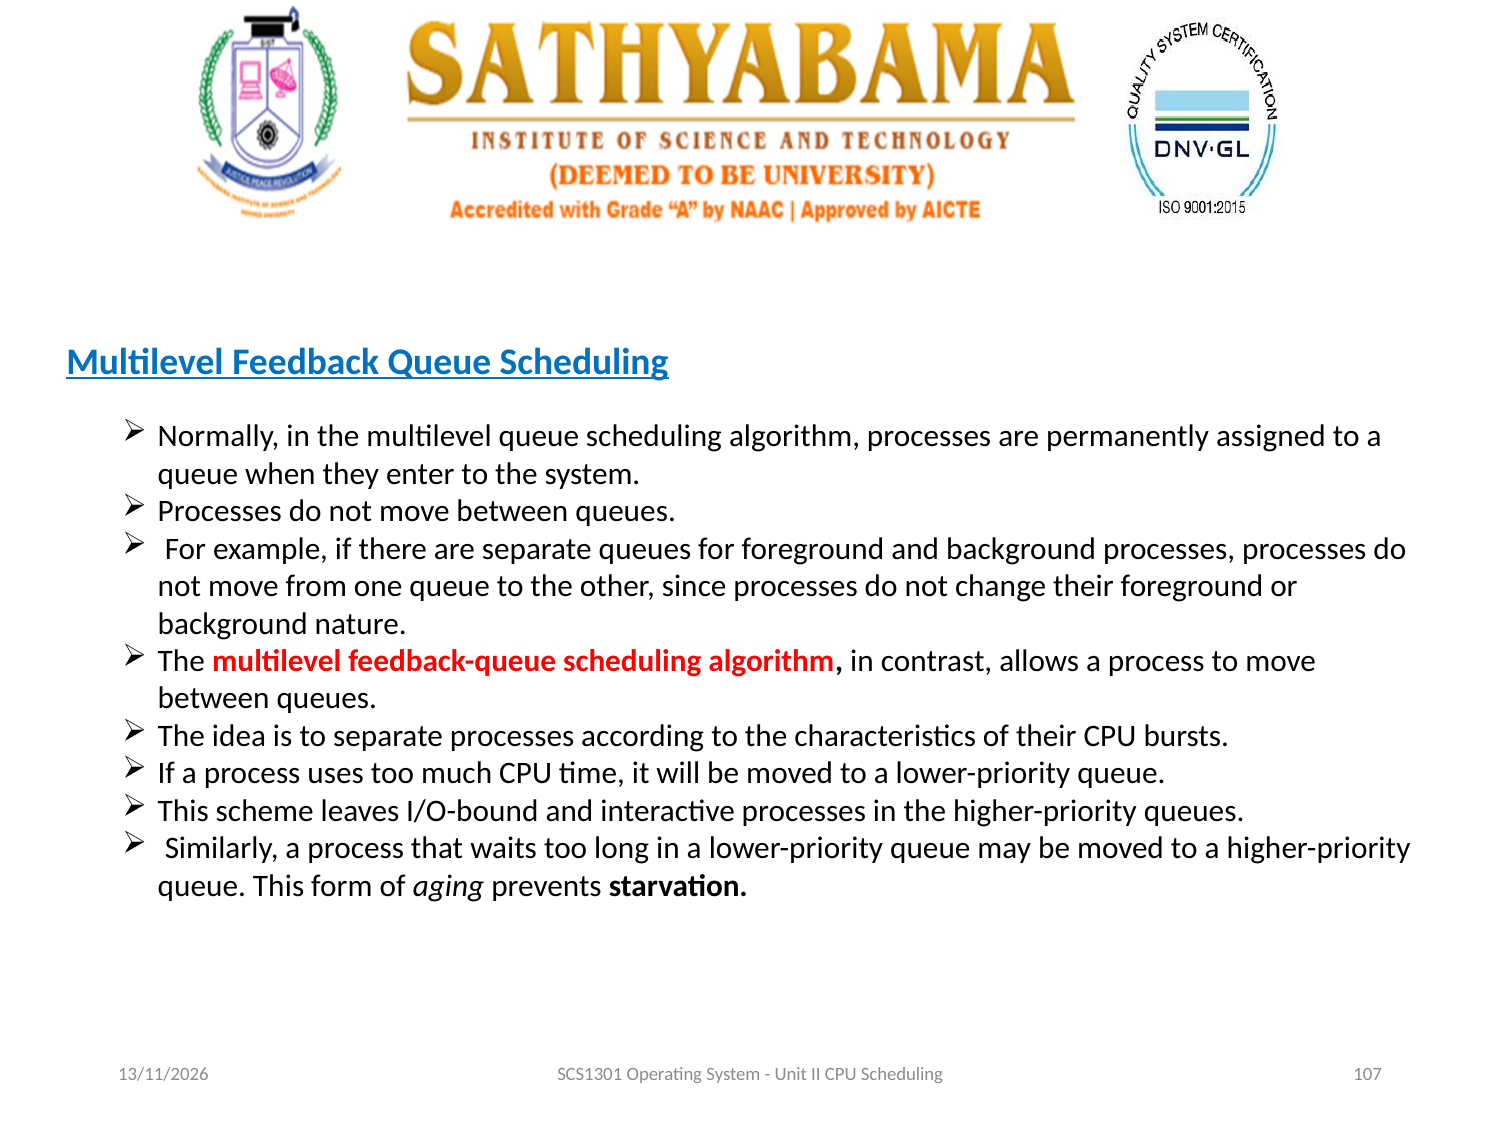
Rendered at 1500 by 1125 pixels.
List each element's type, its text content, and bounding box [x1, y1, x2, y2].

footer SCS1301 Operating System - Unit II CPU Scheduling [496, 1042, 1004, 1103]
picture [1112, 8, 1283, 238]
slide_number 107 [1059, 1042, 1397, 1103]
picture [186, 3, 352, 227]
text_box Multilevel Feedback Queue Scheduling Normally, in the multilevel queue scheduling algorithm, processes are permanently assigned to a queue when they enter to the system. Processes do not move between queues. For example, if there are separate queues for foreground and background processes, processes do not move from one queue to the other, since processes do not change their foreground or background nature. The multilevel feedback-queue scheduling algorithm, in contrast, allows a process to move between queues. The idea is to separate processes according to the characteristics of their CPU bursts. If a process uses too much CPU time, it will be moved to a lower-priority queue. This scheme leaves I/O-bound and interactive processes in the higher-priority queues. Similarly, a process that waits too long in a lower-priority queue may be moved to a higher-priority queue. This form of aging prevents starvation. [51, 329, 1436, 1125]
picture [397, 0, 1084, 230]
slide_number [103, 1042, 441, 1103]
